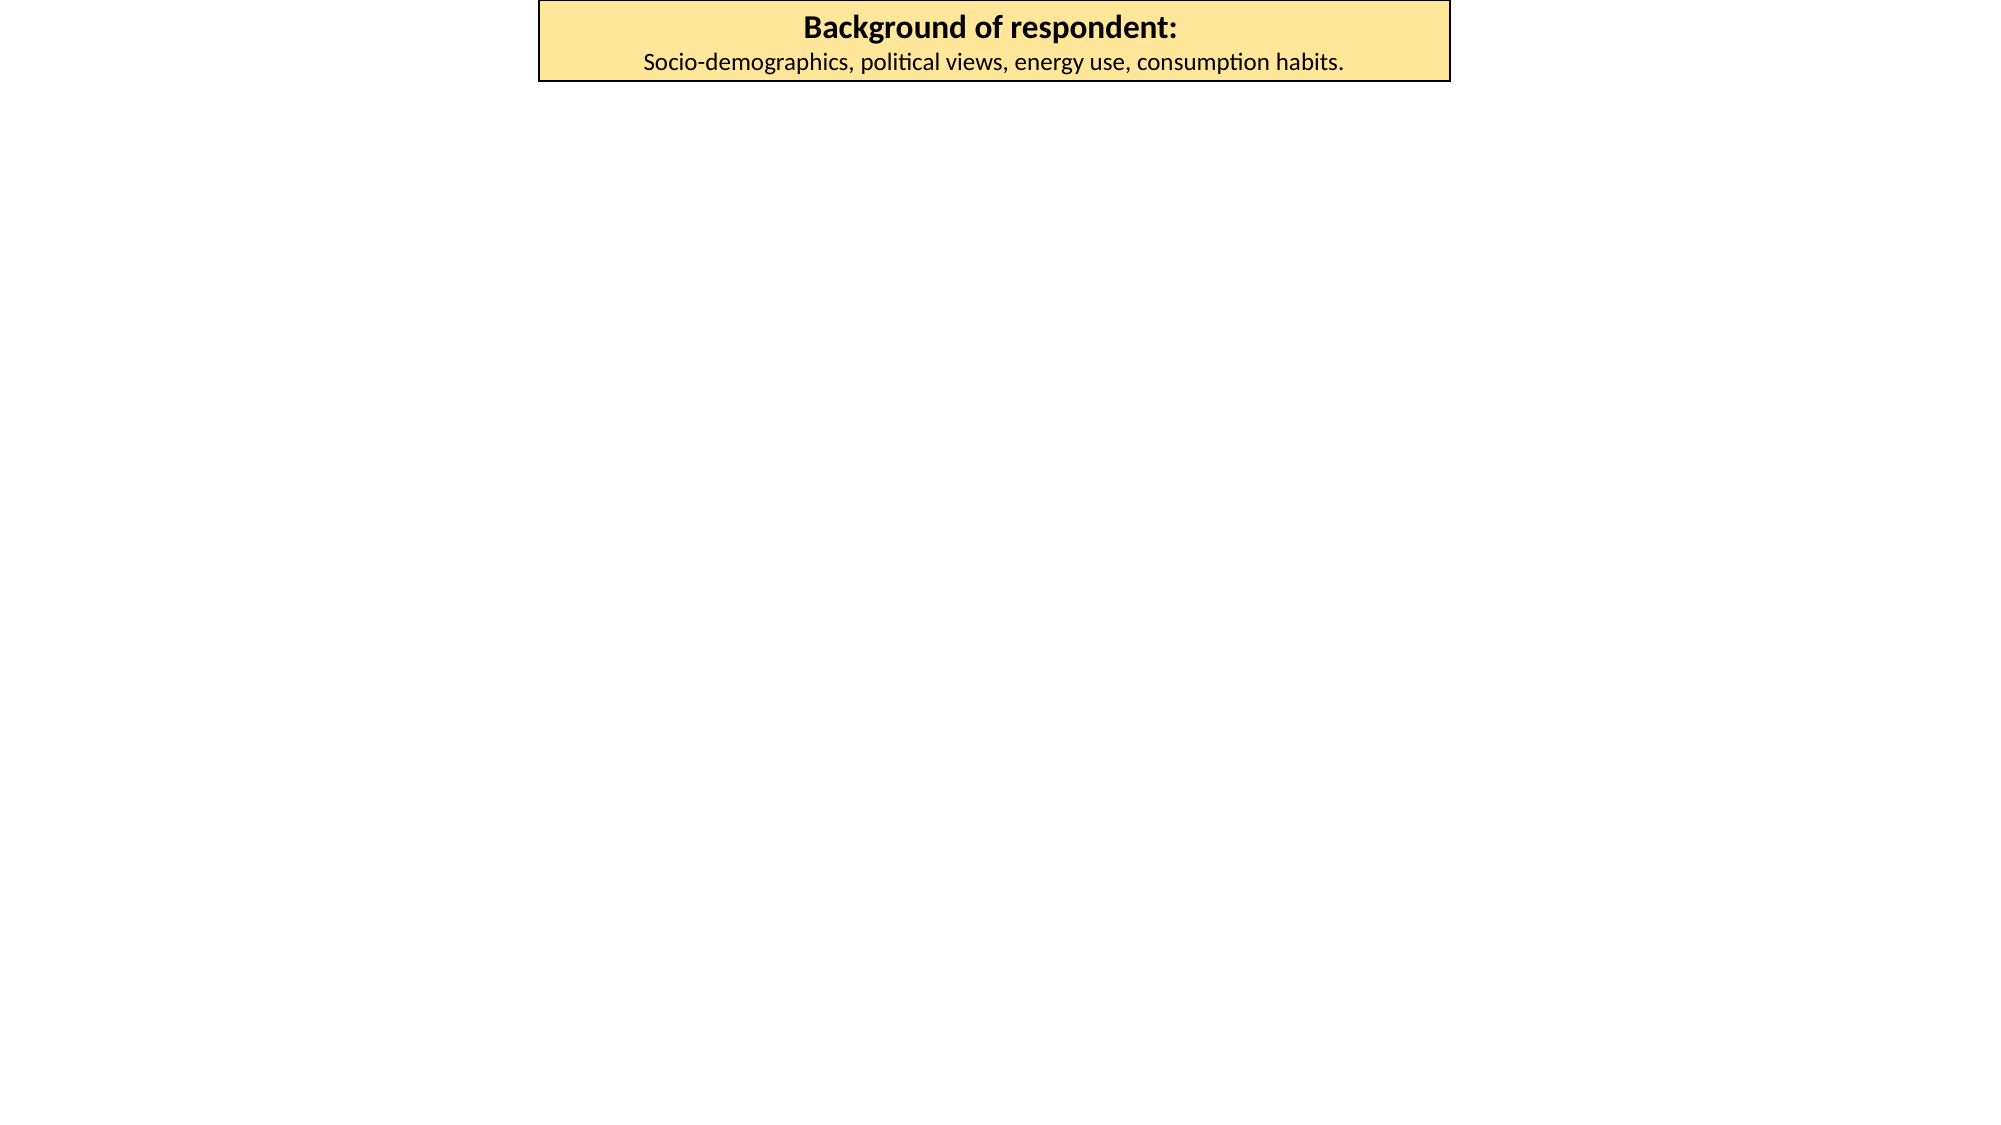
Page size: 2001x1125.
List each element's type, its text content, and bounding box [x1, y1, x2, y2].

text_box Background of respondent: Socio-demographics, political views, energy use, consumption habits. [538, 0, 1451, 82]
